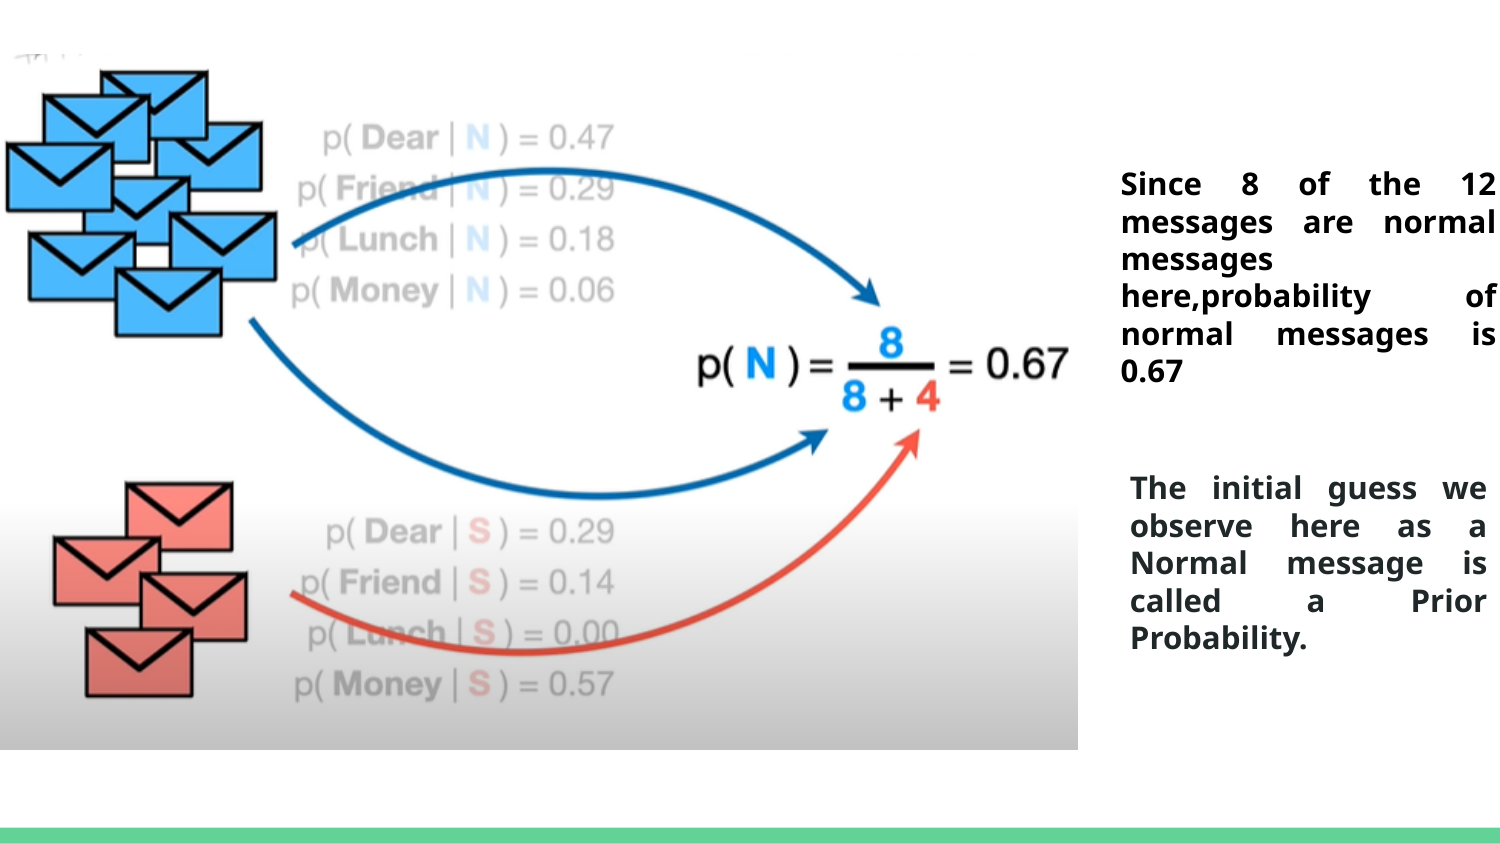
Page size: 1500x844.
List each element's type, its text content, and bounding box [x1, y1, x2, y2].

picture [0, 54, 1079, 750]
text_box The initial guess we observe here as a Normal message is called a Prior Probability. [1114, 453, 1500, 671]
text_box Since 8 of the 12 messages are normal messages here,probability of normal messages is 0.67 [1105, 149, 1500, 404]
